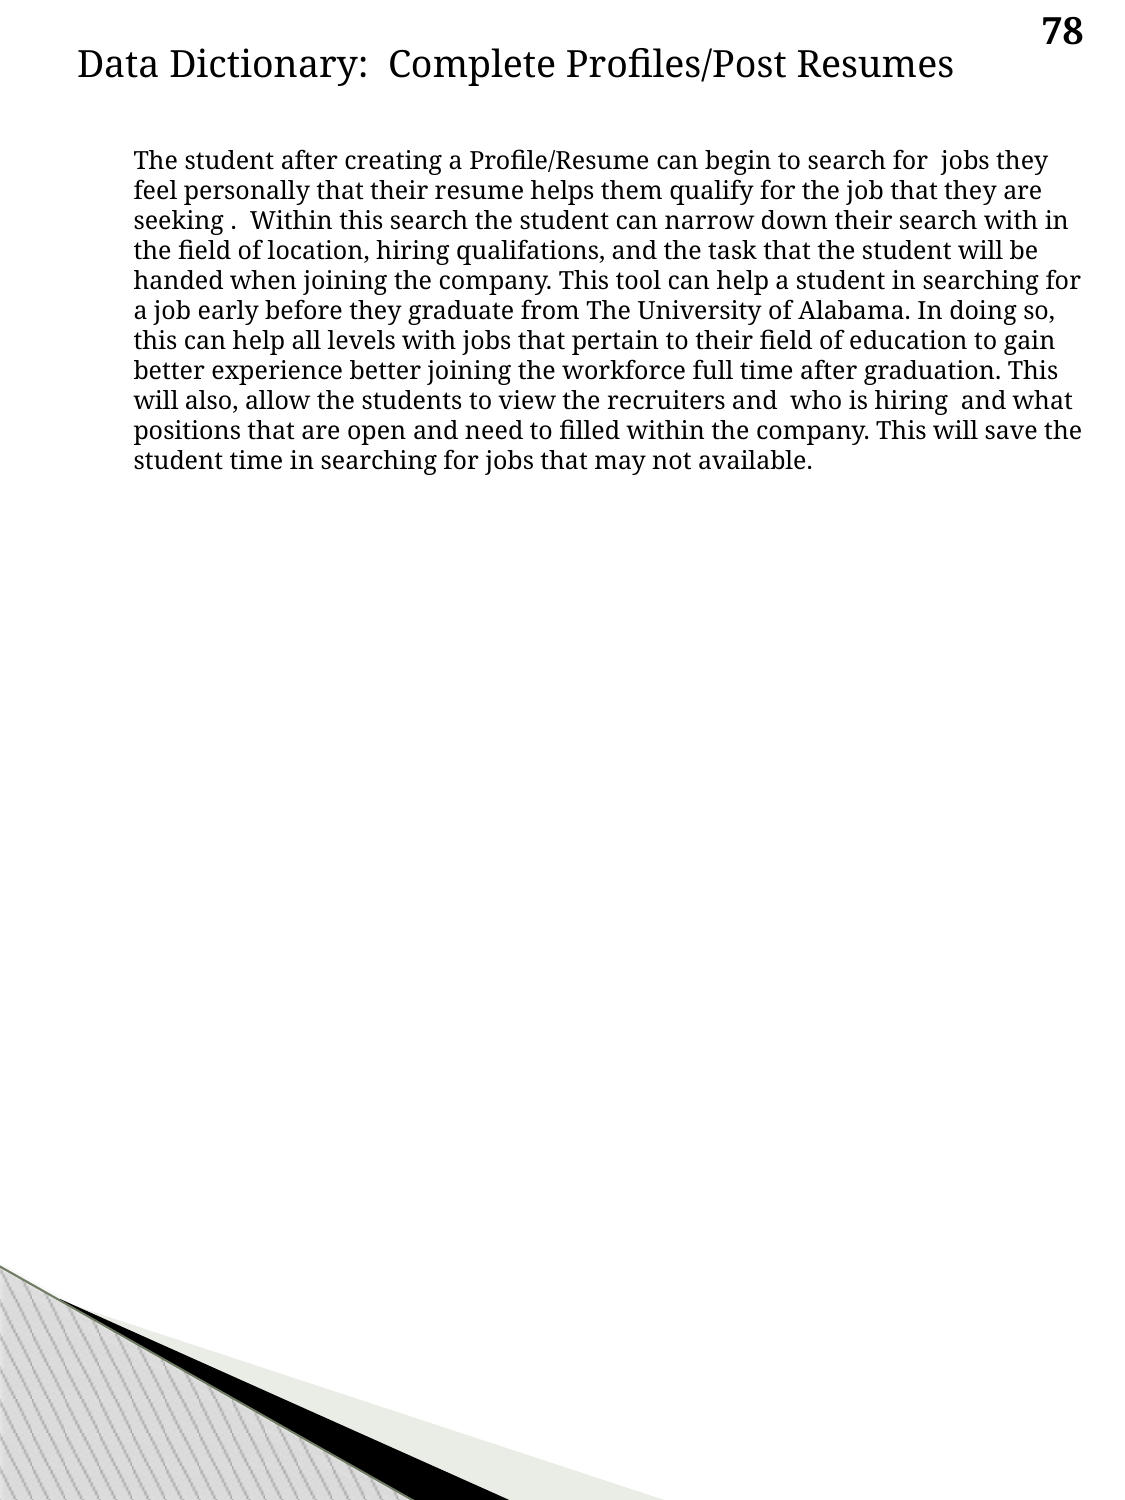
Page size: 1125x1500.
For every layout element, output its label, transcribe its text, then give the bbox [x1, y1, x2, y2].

text_box Data Dictionary: Complete Profiles/Post Resumes [62, 32, 1013, 137]
text_box The student after creating a Profile/Resume can begin to search for jobs they feel personally that their resume helps them qualify for the job that they are seeking . Within this search the student can narrow down their search with in the field of location, hiring qualifations, and the task that the student will be handed when joining the company. This tool can help a student in searching for a job early before they graduate from The University of Alabama. In doing so, this can help all levels with jobs that pertain to their field of education to gain better experience better joining the workforce full time after graduation. This will also, allow the students to view the recruiters and who is hiring and what positions that are open and need to filled within the company. This will save the student time in searching for jobs that may not available. [62, 137, 1113, 692]
table_cell [0, 1270, 5, 1500]
text_box 78 [1026, 0, 1125, 60]
